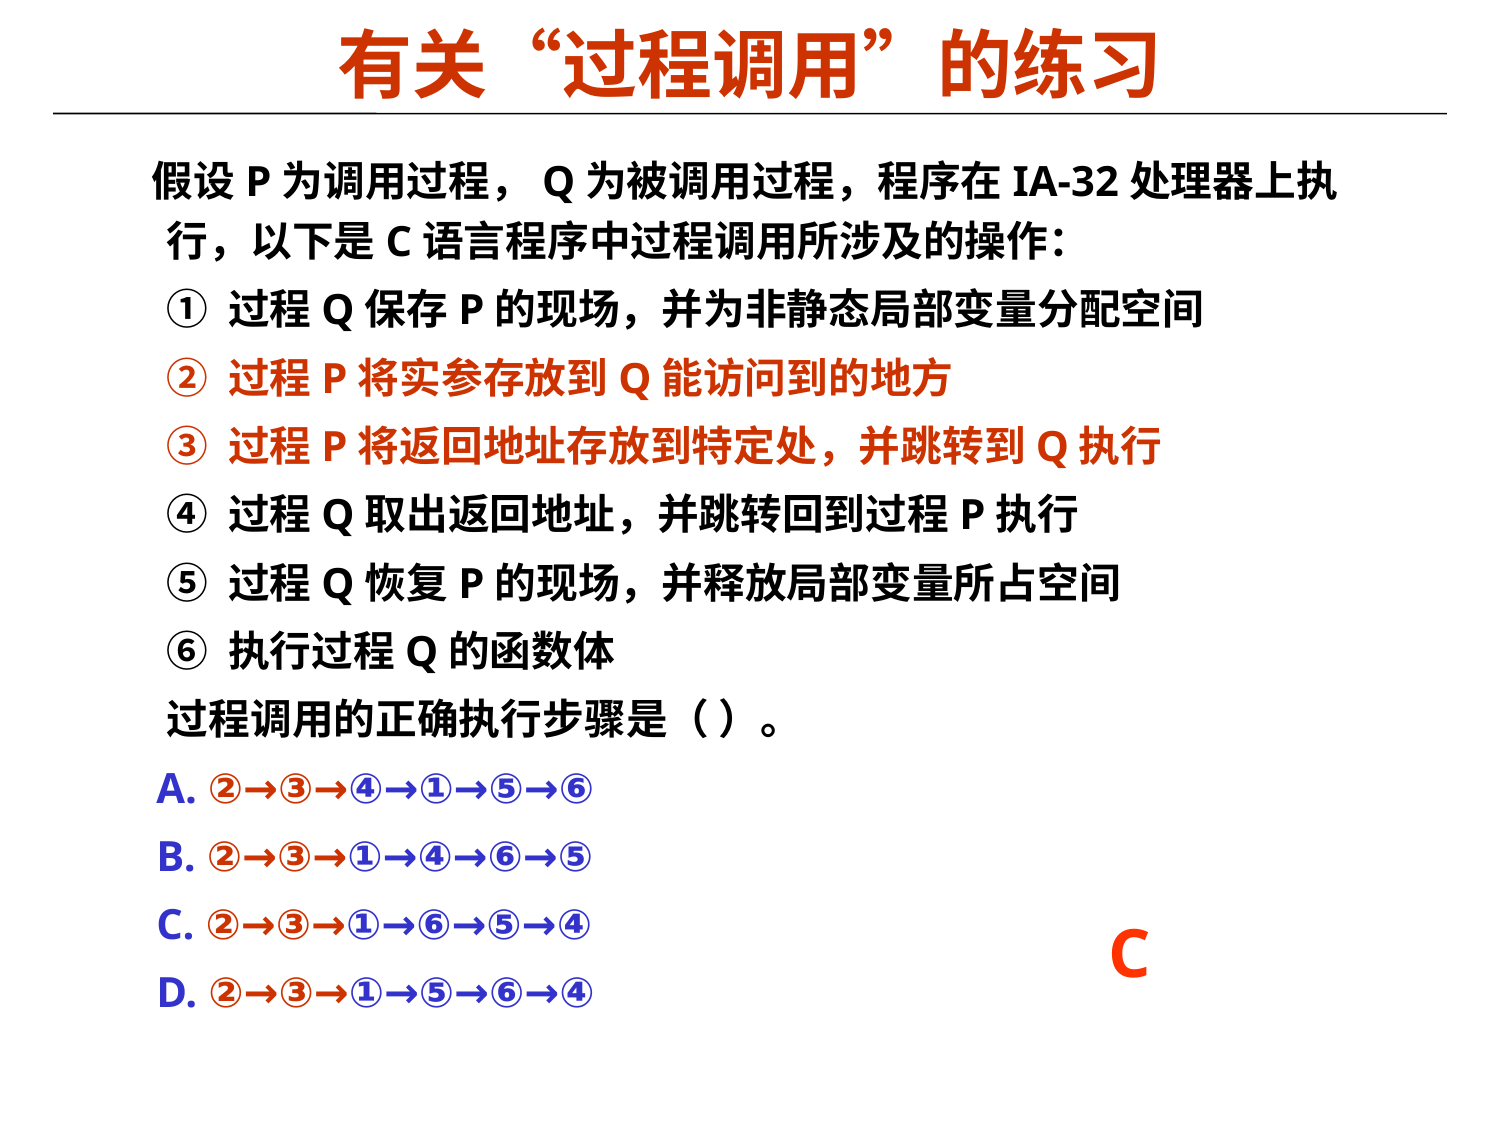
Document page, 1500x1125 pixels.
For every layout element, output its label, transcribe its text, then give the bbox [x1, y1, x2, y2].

text_box C [1093, 903, 1279, 998]
list 假设P为调用过程，Q为被调用过程，程序在IA-32处理器上执行，以下是C语言程序中过程调用所涉及的操作： ① 过程Q保存P的现场，并为非静态局部变量分配空间 ② 过程P将实参存放到Q能访问到的地方 ③ 过程P将返回地址存放到特定处，并跳转到Q执行 ④ 过程Q取出返回地址，并跳转回到过程P执行 ⑤ 过程Q恢复P的现场，并释放局部变量所占空间 ⑥ 执行过程Q的函数体 过程调用的正确执行步骤是（ ）。 A. ②→③→④→①→⑤→⑥ B. ②→③→①→④→⑥→⑤ C. ②→③→①→⑥→⑤→④ D. ②→③→①→⑤→⑥→④ [76, 137, 1427, 1057]
title 有关“过程调用”的练习 [75, 16, 1425, 109]
